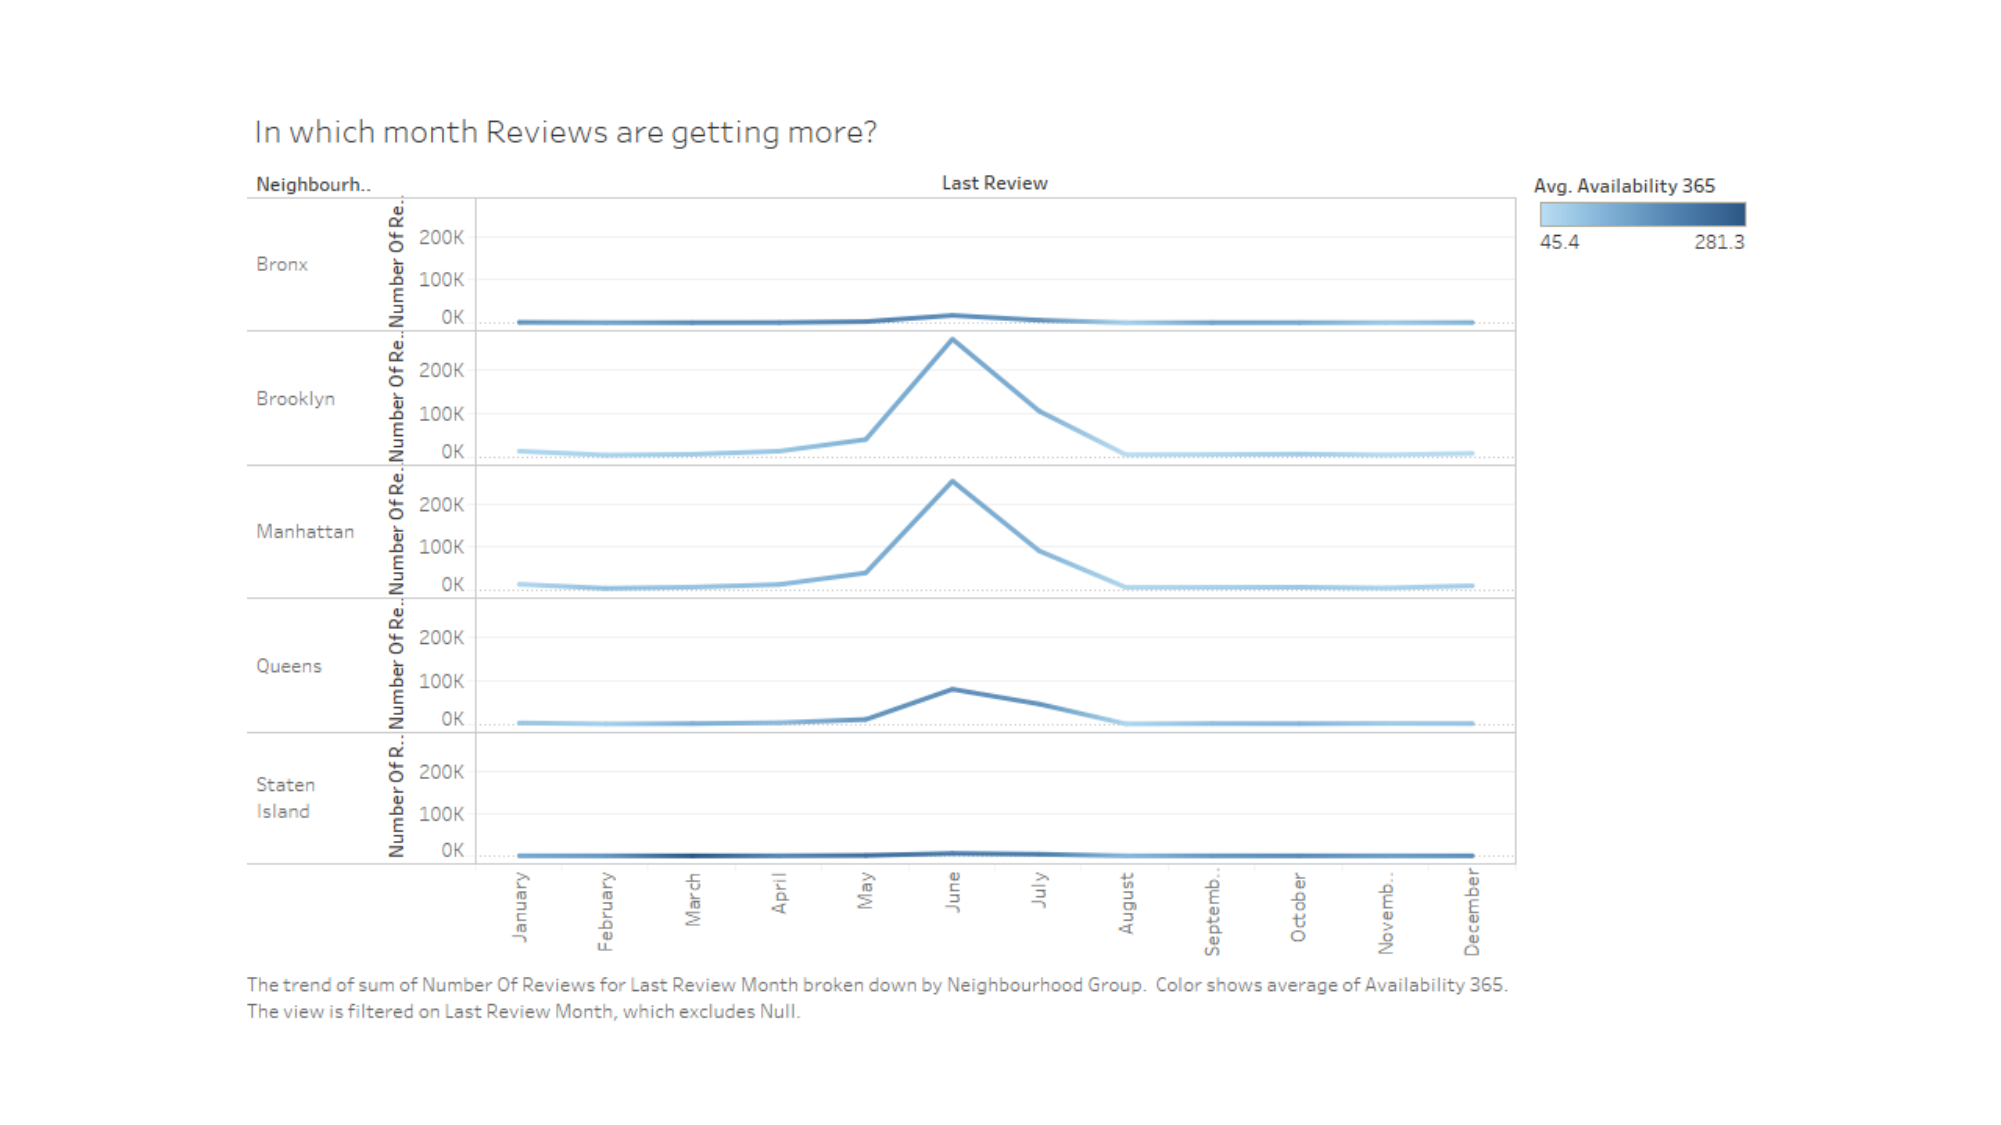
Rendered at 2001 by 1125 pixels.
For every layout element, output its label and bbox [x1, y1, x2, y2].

picture [247, 99, 1753, 1026]
